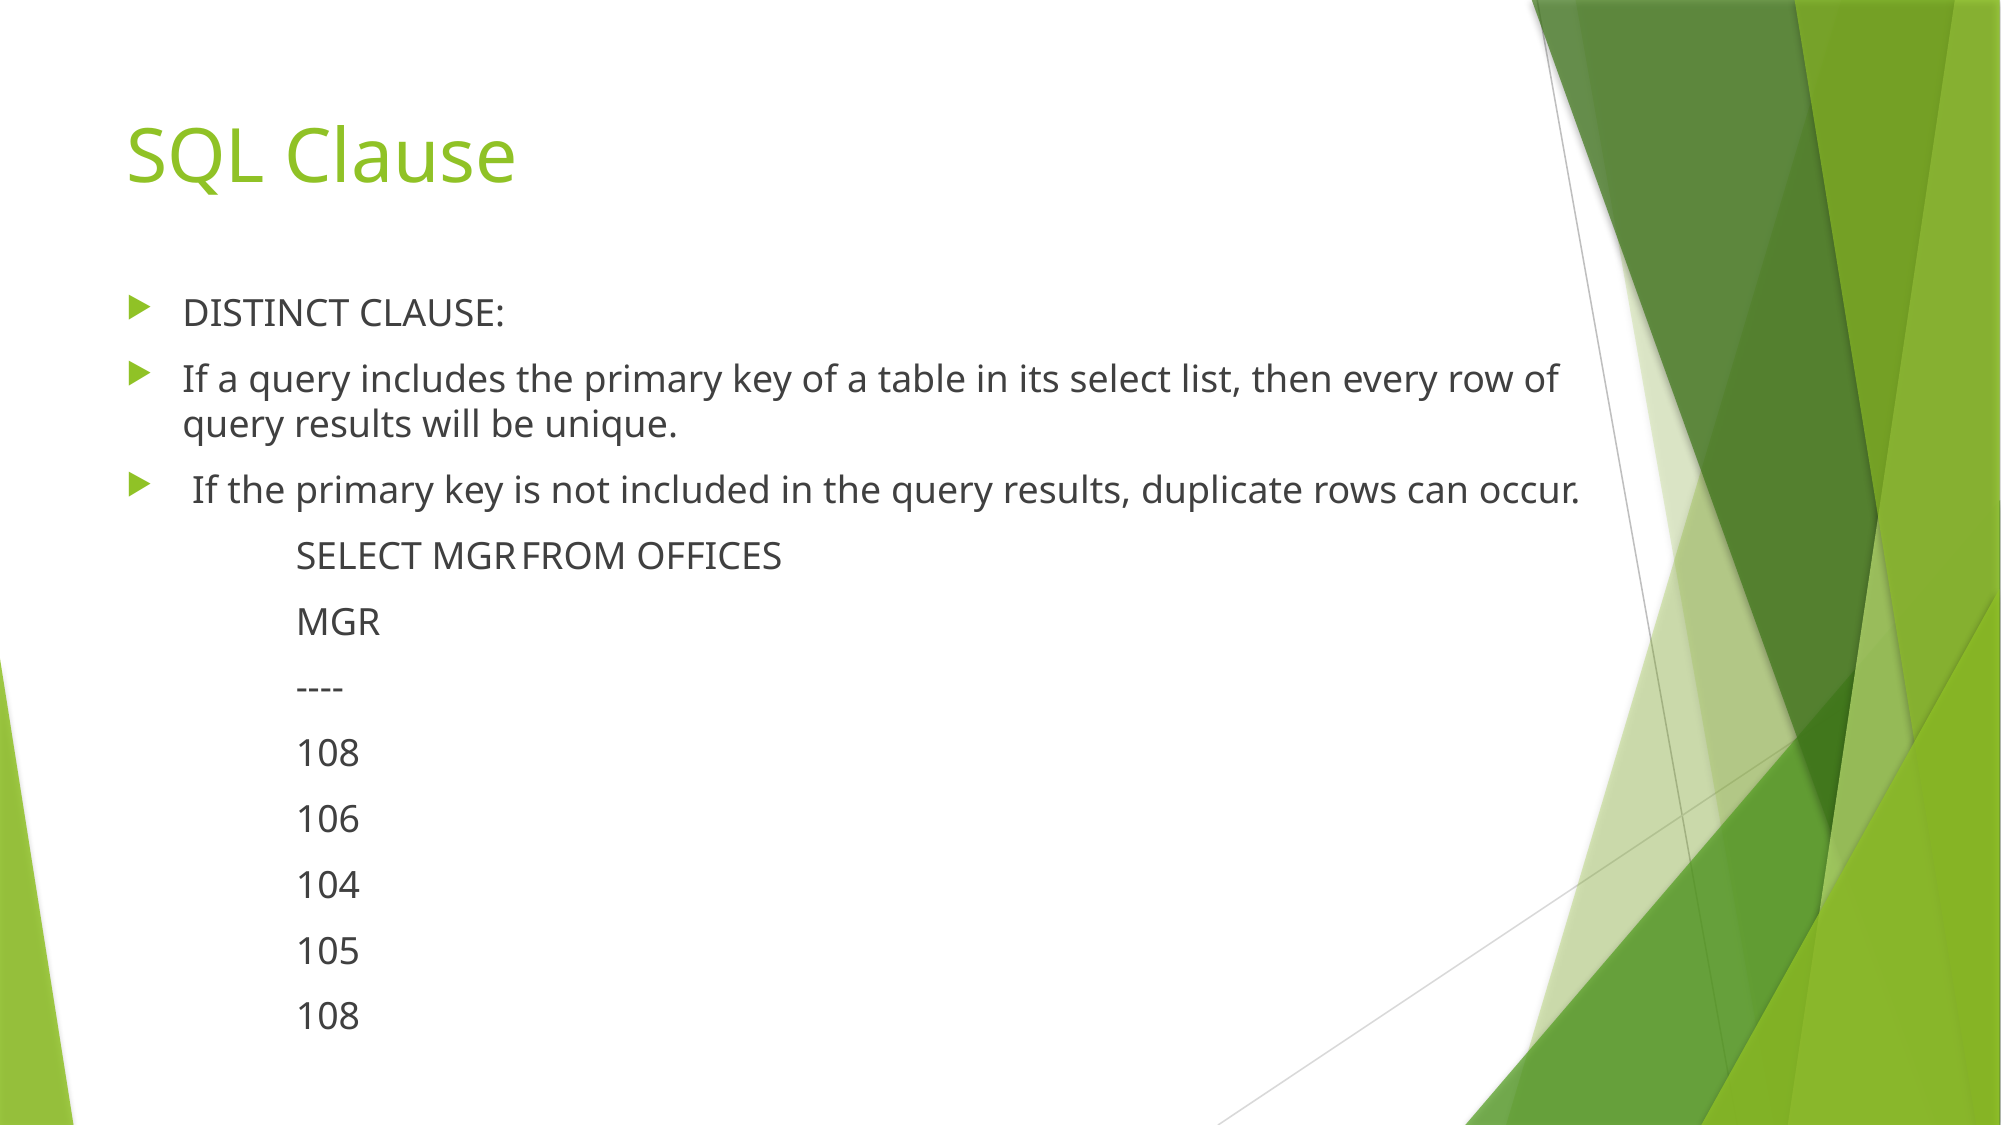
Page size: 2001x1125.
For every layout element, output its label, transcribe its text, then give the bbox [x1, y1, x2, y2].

title SQL Clause [111, 99, 1522, 281]
list DISTINCT CLAUSE: If a query includes the primary key of a table in its select list, then every row of query results will be unique. If the primary key is not included in the query results, duplicate rows can occur. SELECT MGR FROM OFFICES MGR ---- 108 106 104 105 108 [111, 281, 1606, 1077]
